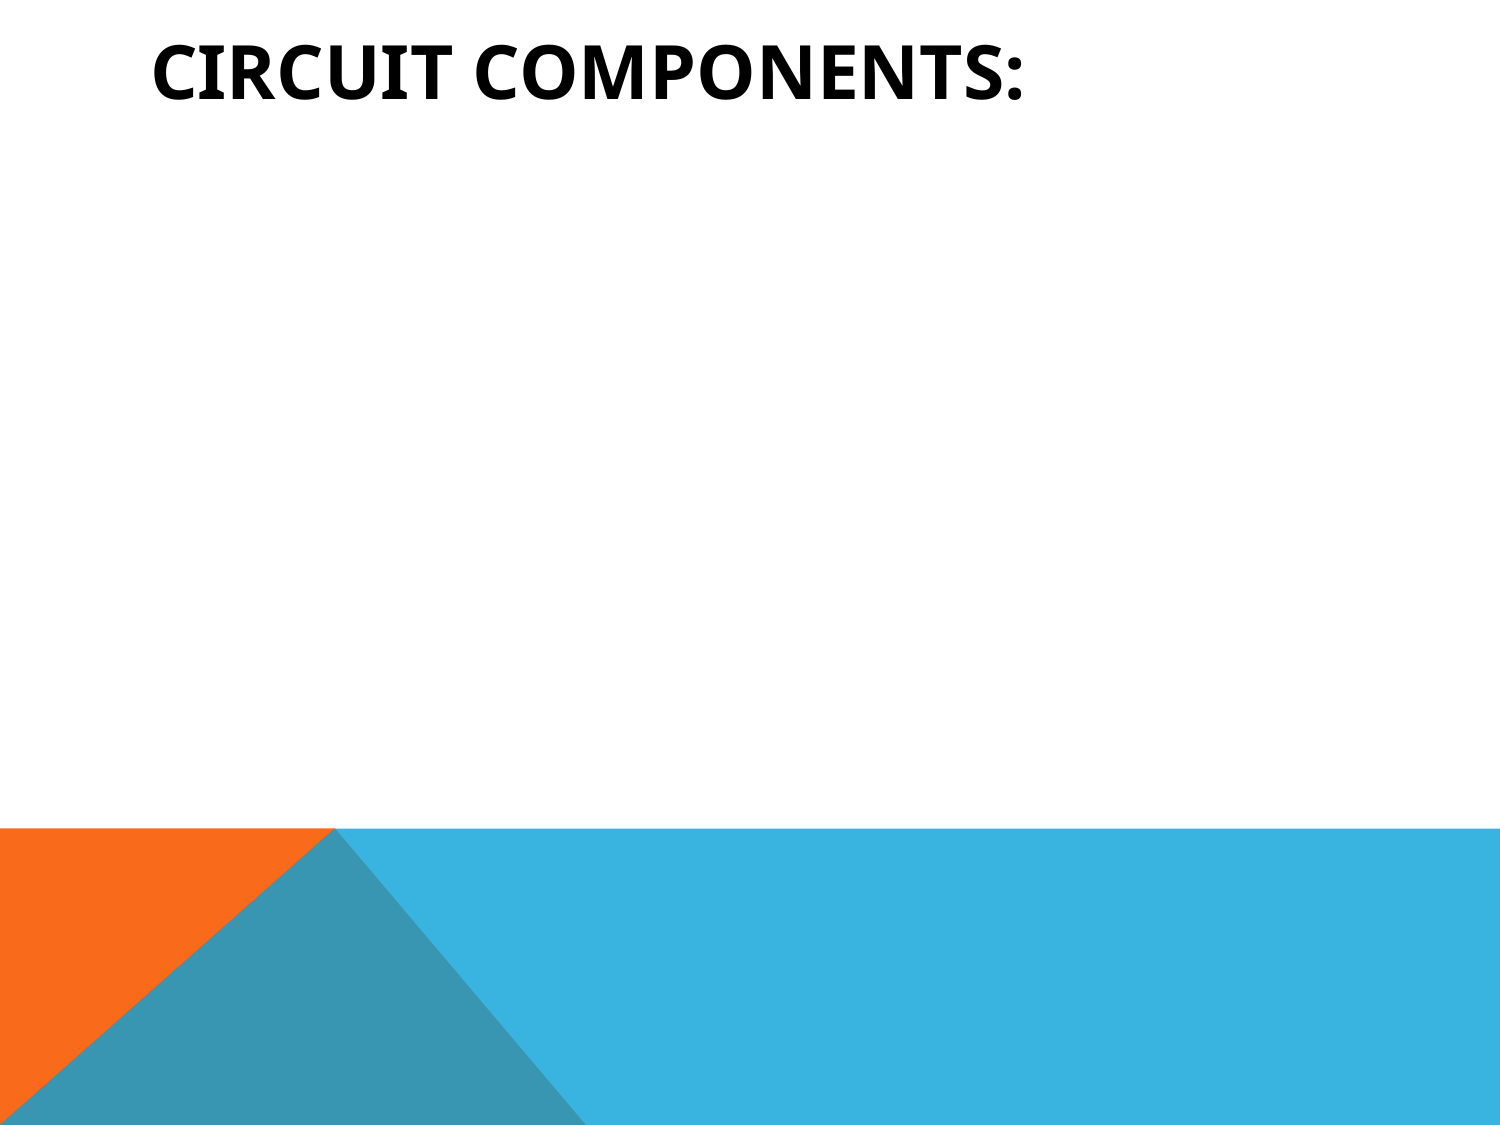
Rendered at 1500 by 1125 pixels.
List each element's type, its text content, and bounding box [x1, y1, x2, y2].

title Circuit Components: [135, 60, 1369, 150]
